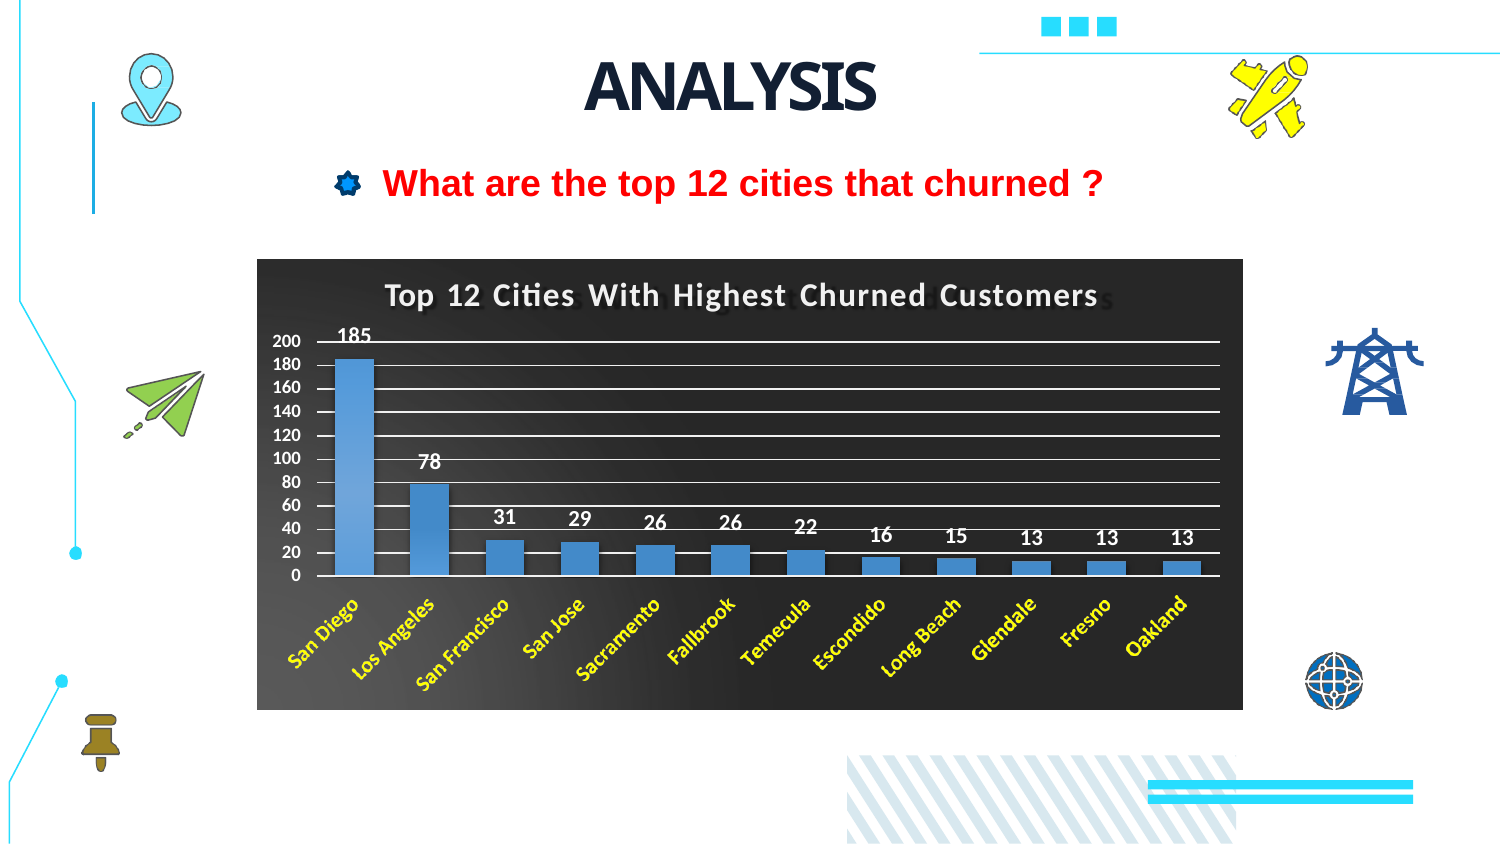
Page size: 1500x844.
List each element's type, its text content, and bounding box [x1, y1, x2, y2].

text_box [257, 259, 1243, 710]
text_box [1069, 16, 1089, 37]
title ANALYSIS [582, 11, 898, 155]
text_box [1325, 327, 1424, 415]
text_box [18, 0, 82, 561]
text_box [1228, 55, 1308, 140]
picture [334, 170, 361, 196]
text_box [123, 370, 206, 440]
picture [1305, 652, 1363, 711]
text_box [846, 754, 1414, 844]
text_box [287, 263, 1187, 691]
text_box [1041, 16, 1061, 37]
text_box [8, 674, 68, 844]
text_box [1097, 16, 1117, 37]
picture [81, 714, 120, 773]
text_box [120, 52, 182, 127]
text_box What are the top 12 cities that churned ? [380, 157, 1108, 205]
